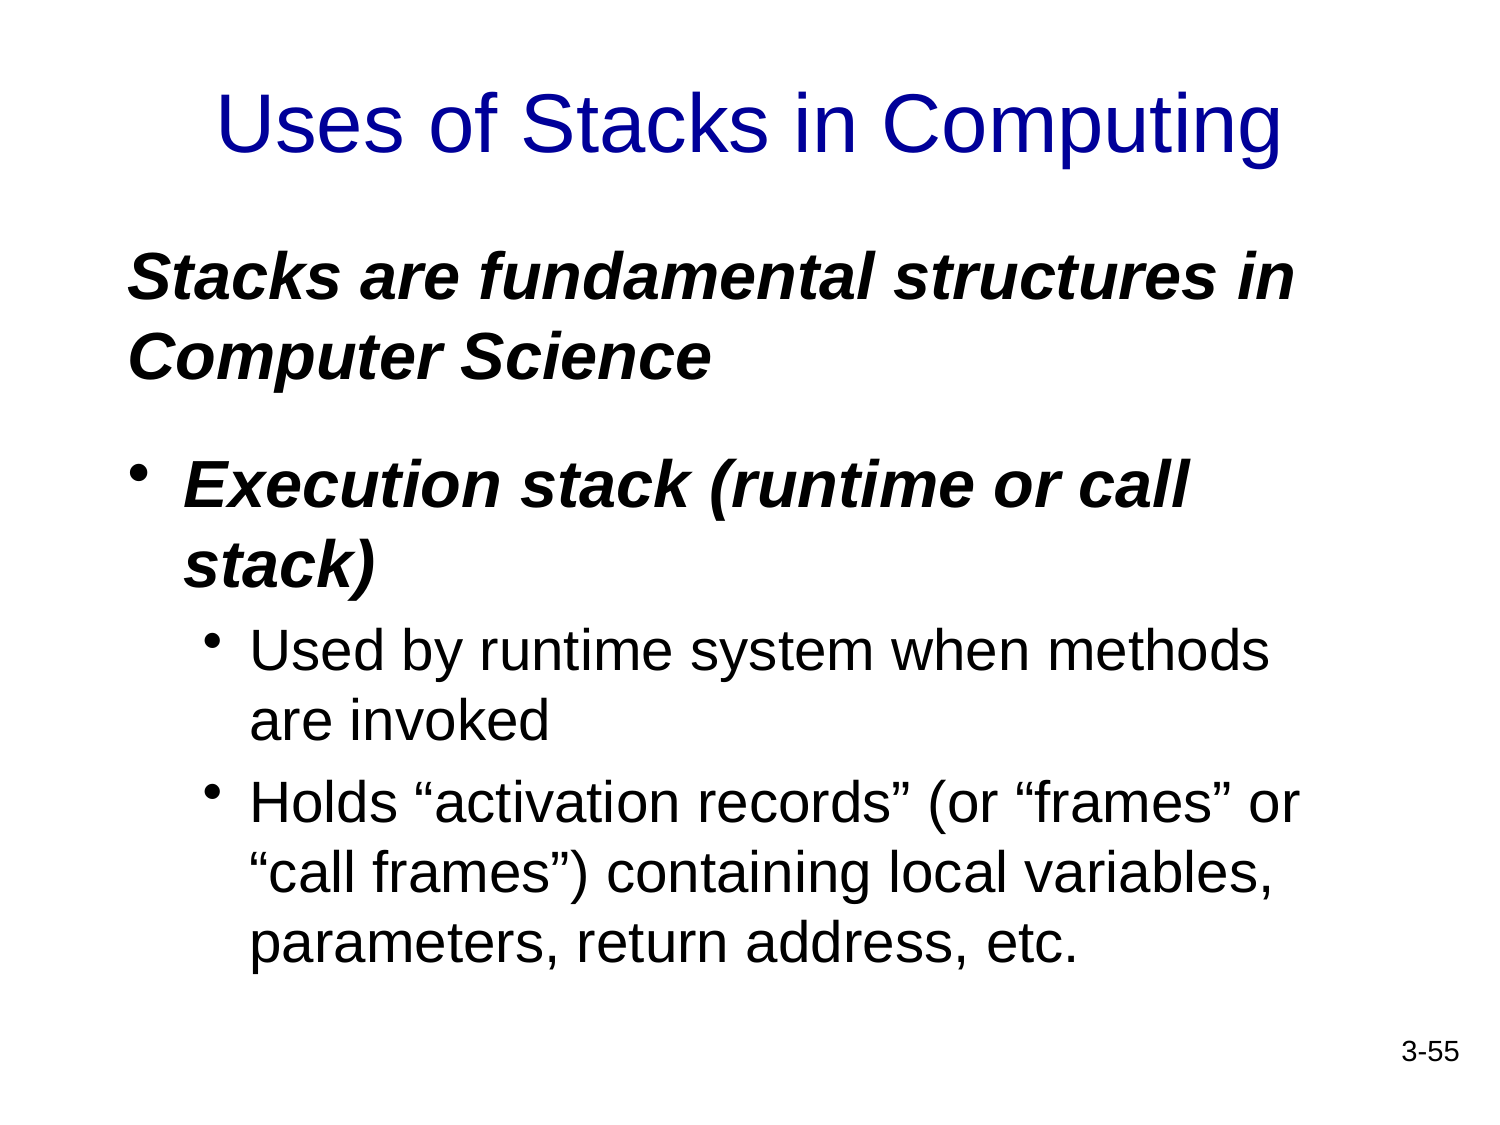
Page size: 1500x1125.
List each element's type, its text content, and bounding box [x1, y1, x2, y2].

title Uses of Stacks in Computing [112, 24, 1388, 213]
list Stacks are fundamental structures in Computer Science Execution stack (runtime or call stack) Used by runtime system when methods are invoked Holds “activation records” (or “frames” or “call frames”) containing local variables, parameters, return address, etc. [112, 224, 1388, 1000]
slide_number 3-55 [1162, 1024, 1476, 1101]
